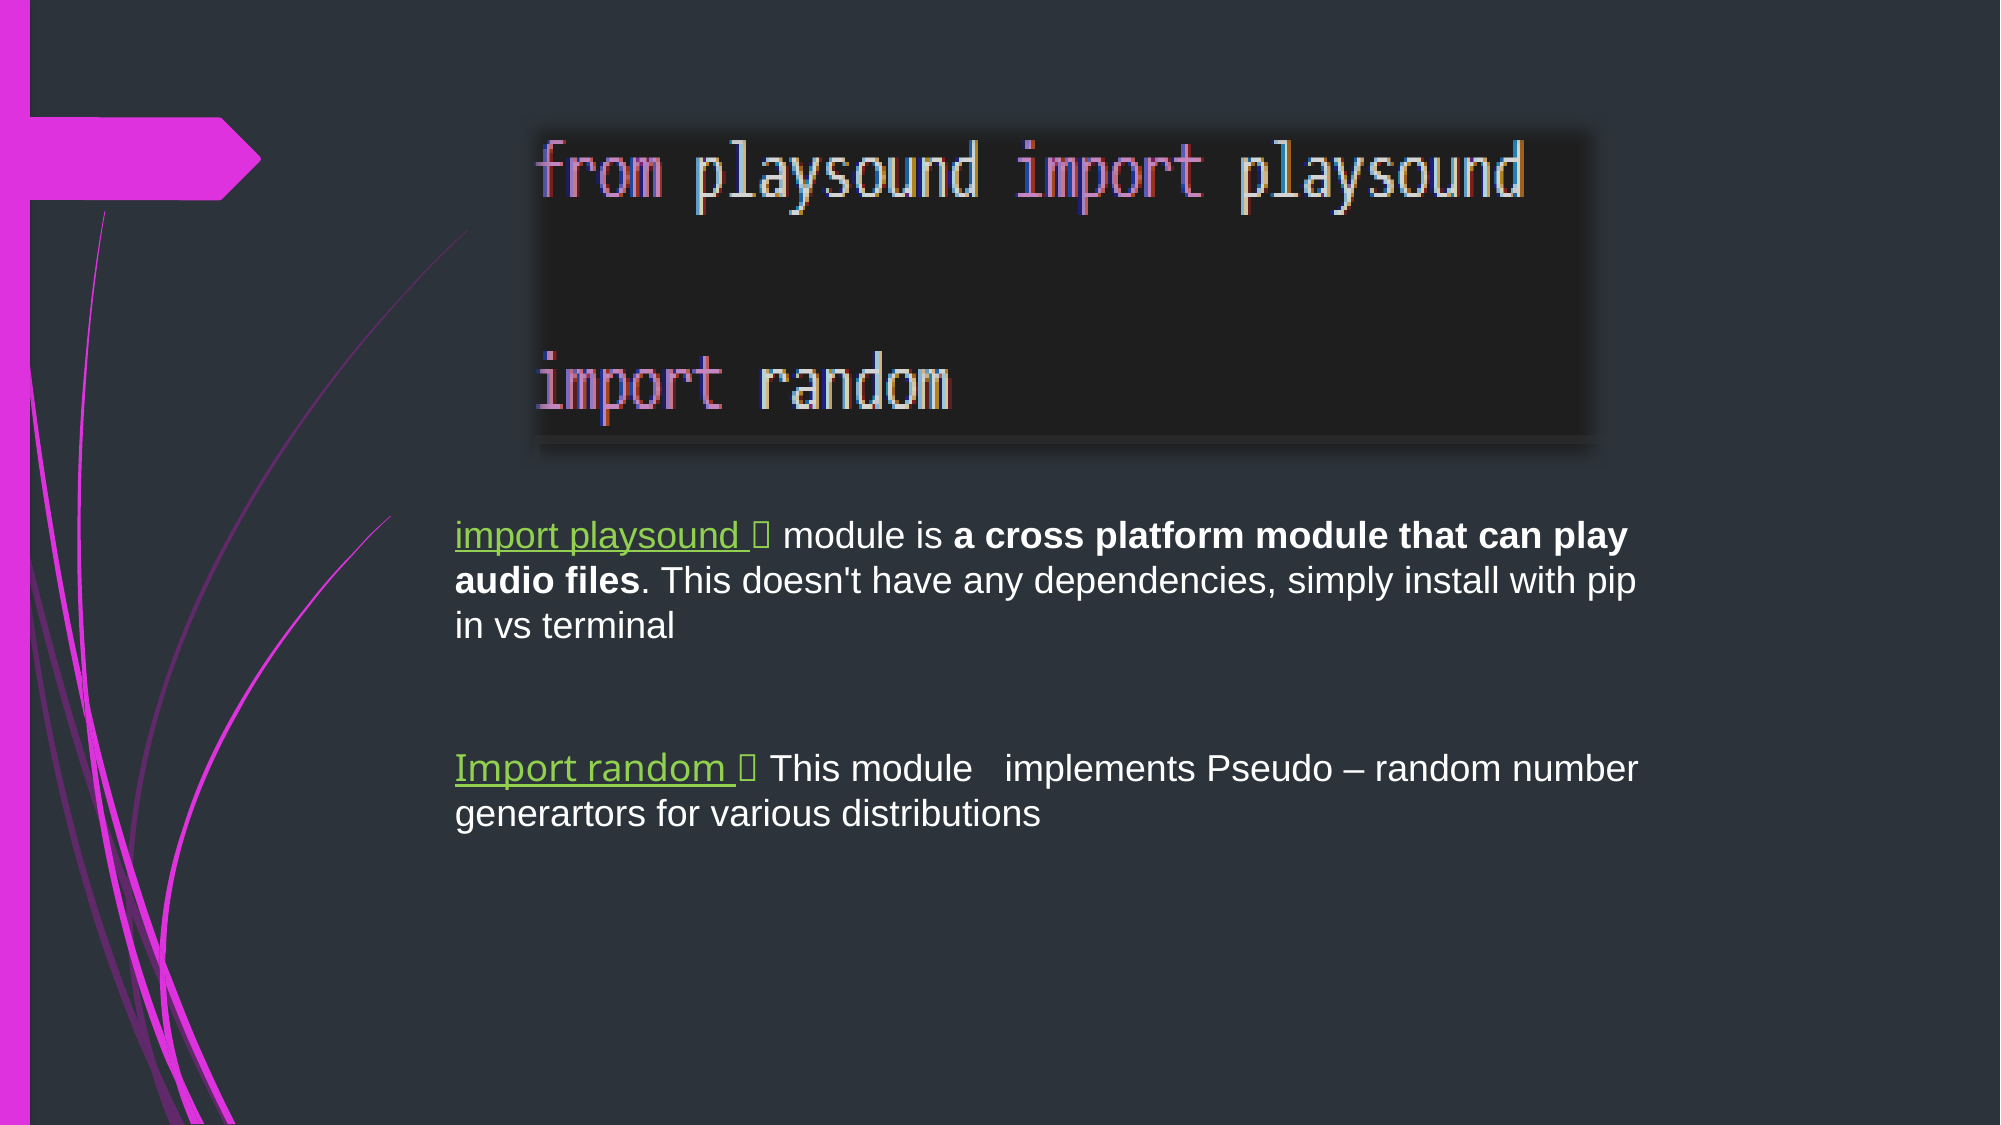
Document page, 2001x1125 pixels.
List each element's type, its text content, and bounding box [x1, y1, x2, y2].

picture [519, 113, 1609, 471]
text_box Import random  This module implements Pseudo – random number generartors for various distributions [439, 736, 1668, 842]
text_box import playsound  module is a cross platform module that can play audio files. This doesn't have any dependencies, simply install with pip in vs terminal [439, 503, 1689, 654]
